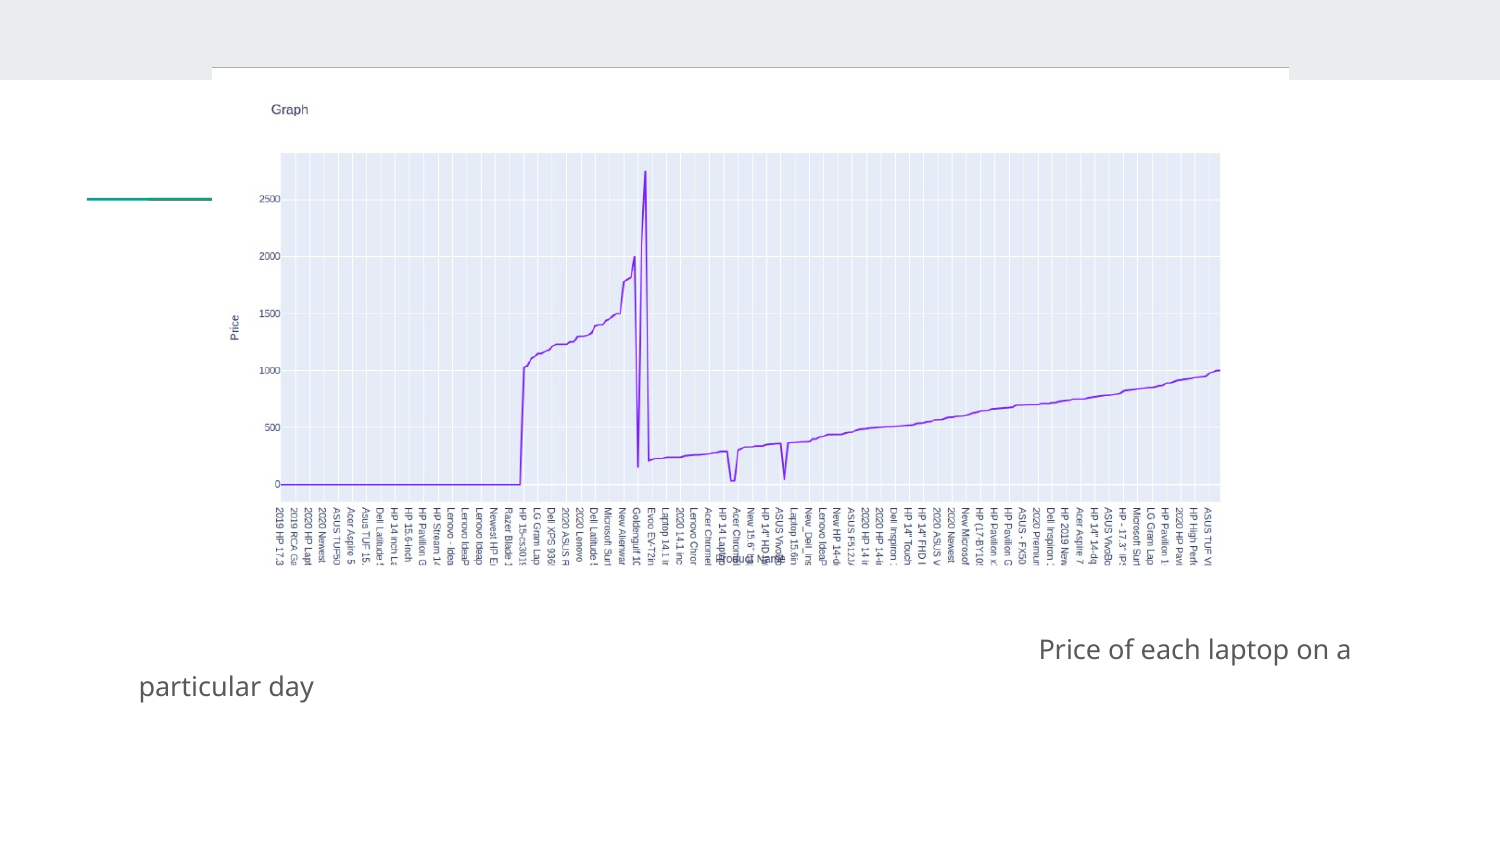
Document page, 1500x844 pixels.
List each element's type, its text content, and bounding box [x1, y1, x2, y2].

picture [211, 66, 1289, 571]
list Price of each laptop on a particular day [123, 52, 1381, 712]
